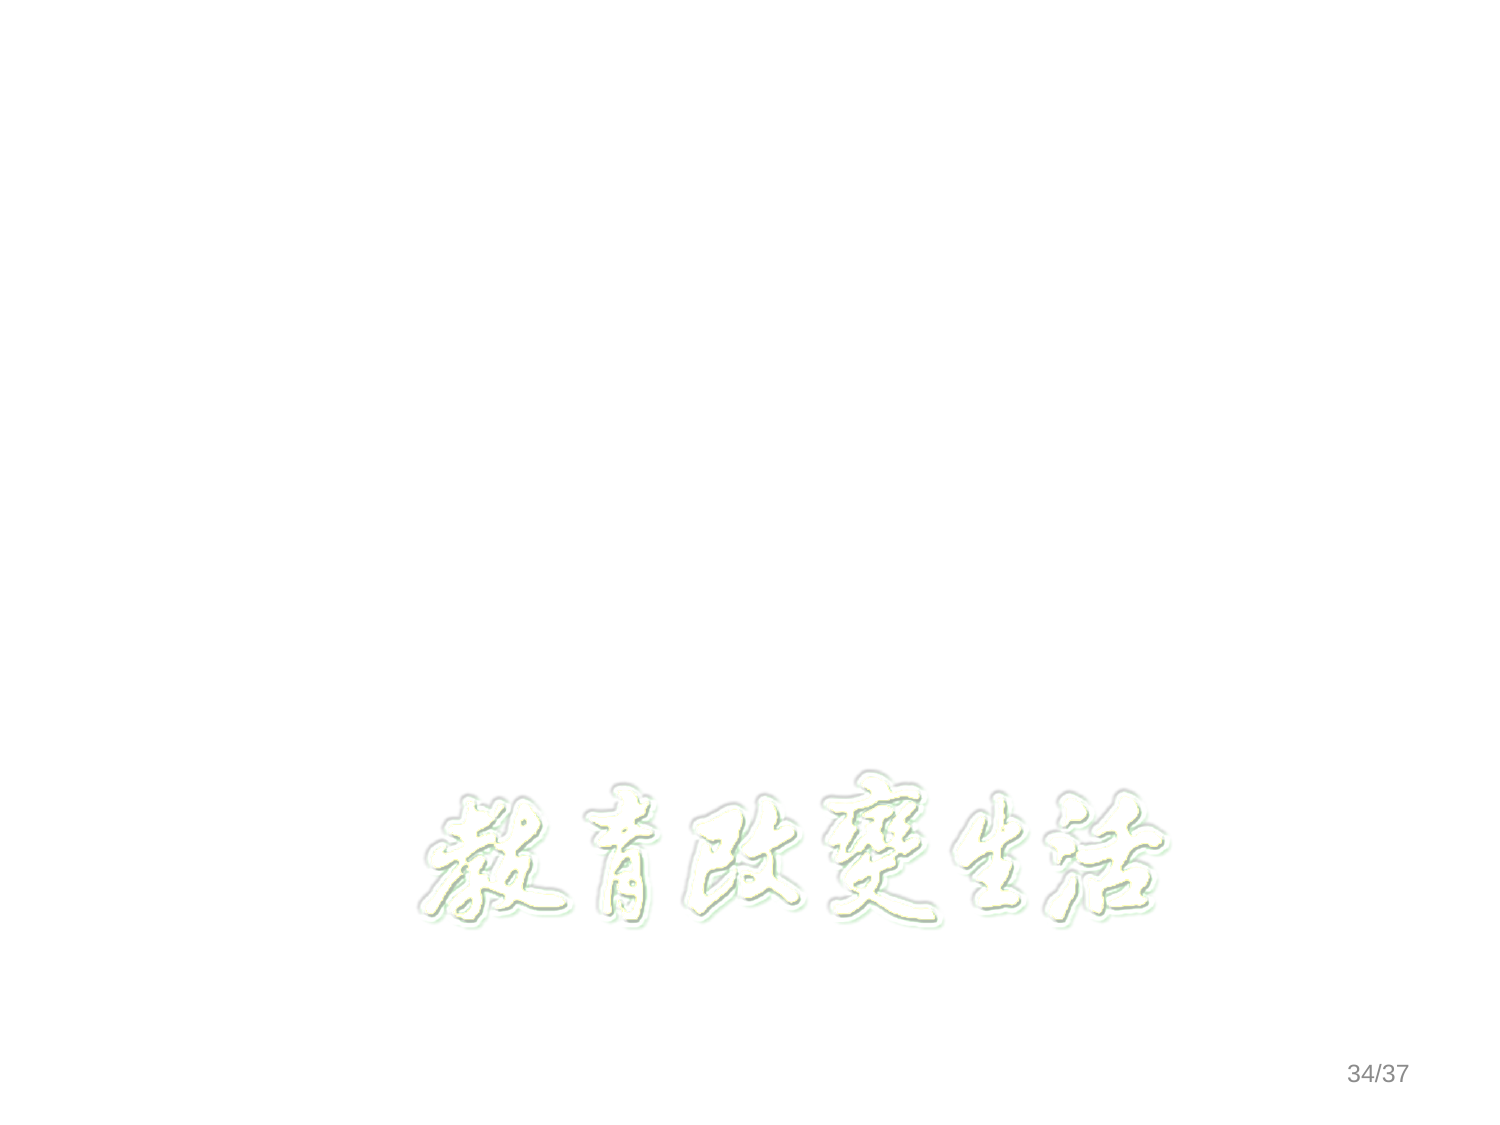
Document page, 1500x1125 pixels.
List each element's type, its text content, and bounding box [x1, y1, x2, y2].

picture [409, 761, 1179, 938]
slide_number 34/37 [1074, 1042, 1425, 1103]
